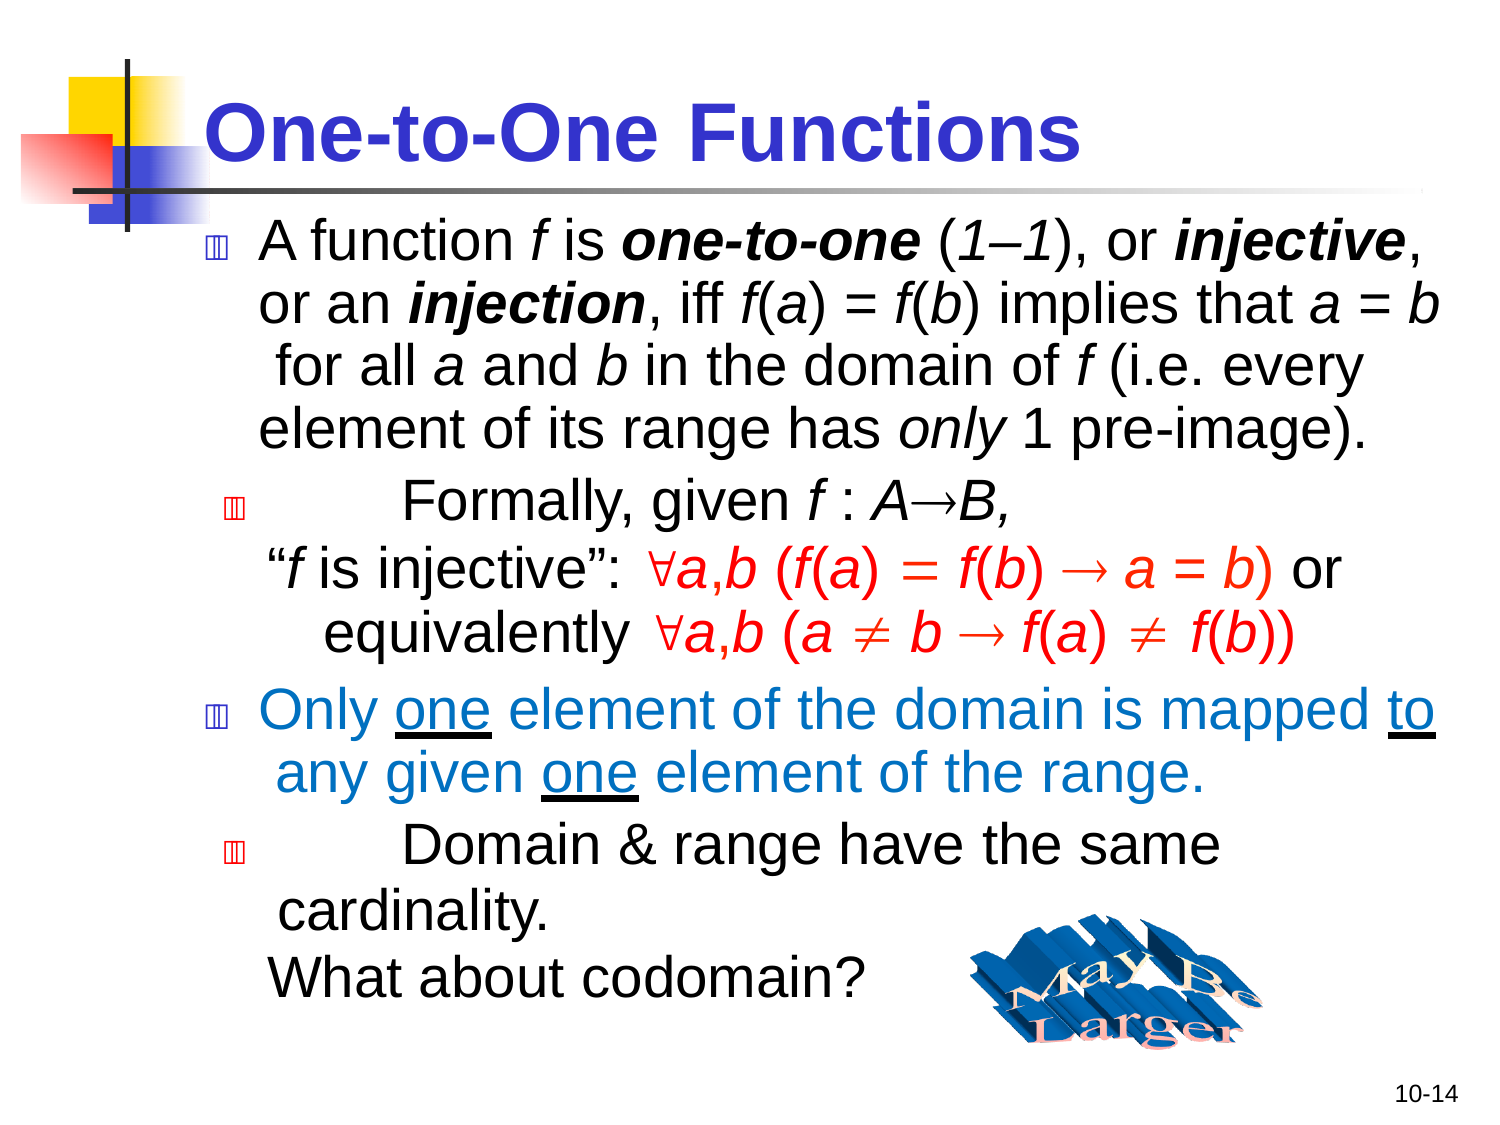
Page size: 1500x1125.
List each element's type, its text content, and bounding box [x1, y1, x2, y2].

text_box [20, 58, 1423, 233]
text_box [968, 912, 1264, 1051]
slide_number 10-14 [1392, 1078, 1465, 1125]
text_box  A function f is one-to-one (1–1), or injective, or an injection, iff f(a) = f(b) implies that a = b for all a and b in the domain of f (i.e. every element of its range has only 1 pre-image).  Formally, given f : AB, “f is injective”: a,b (f(a)  f(b)  a = b) or equivalently a,b (a  b  f(a)  f(b))  Only one element of the domain is mapped to any given one element of the range.  Domain & range have the same cardinality. What about codomain? [200, 199, 1445, 1009]
